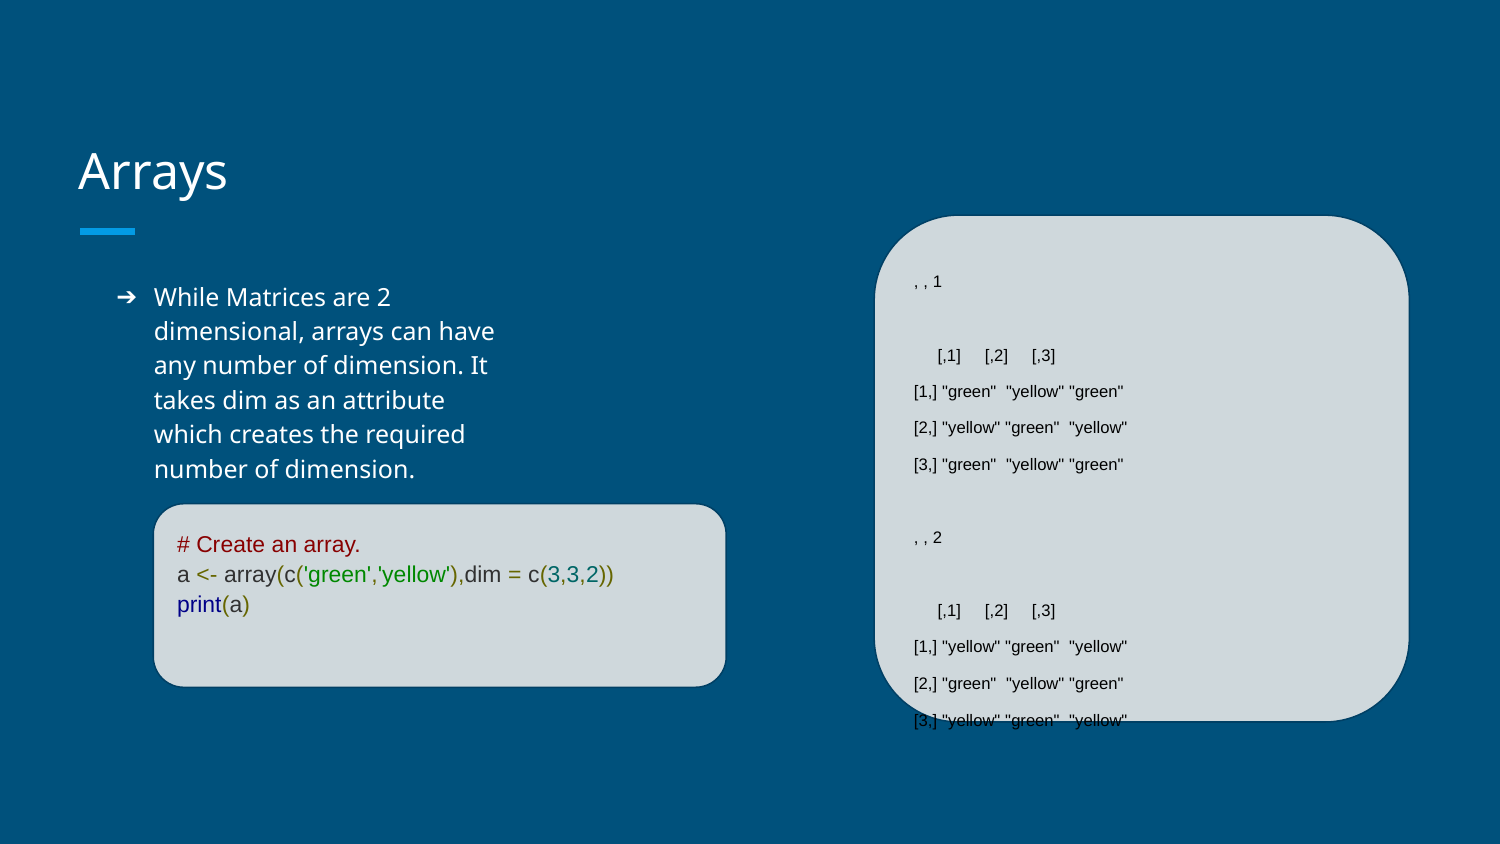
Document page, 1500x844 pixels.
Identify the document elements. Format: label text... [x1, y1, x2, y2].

text_box , , 1 [,1] [,2] [,3] [1,] "green" "yellow" "green" [2,] "yellow" "green" "yellow" [3,] "green" "yellow" "green" , , 2 [,1] [,2] [,3] [1,] "yellow" "green" "yellow" [2,] "green" "yellow" "green" [3,] "yellow" "green" "yellow" [874, 215, 1410, 723]
list While Matrices are 2 dimensional, arrays can have any number of dimension. It takes dim as an attribute which creates the required number of dimension. [63, 261, 525, 489]
title Arrays [63, 91, 525, 216]
text_box # Create an array. a <- array(c('green','yellow'),dim = c(3,3,2)) print(a) [153, 503, 727, 688]
